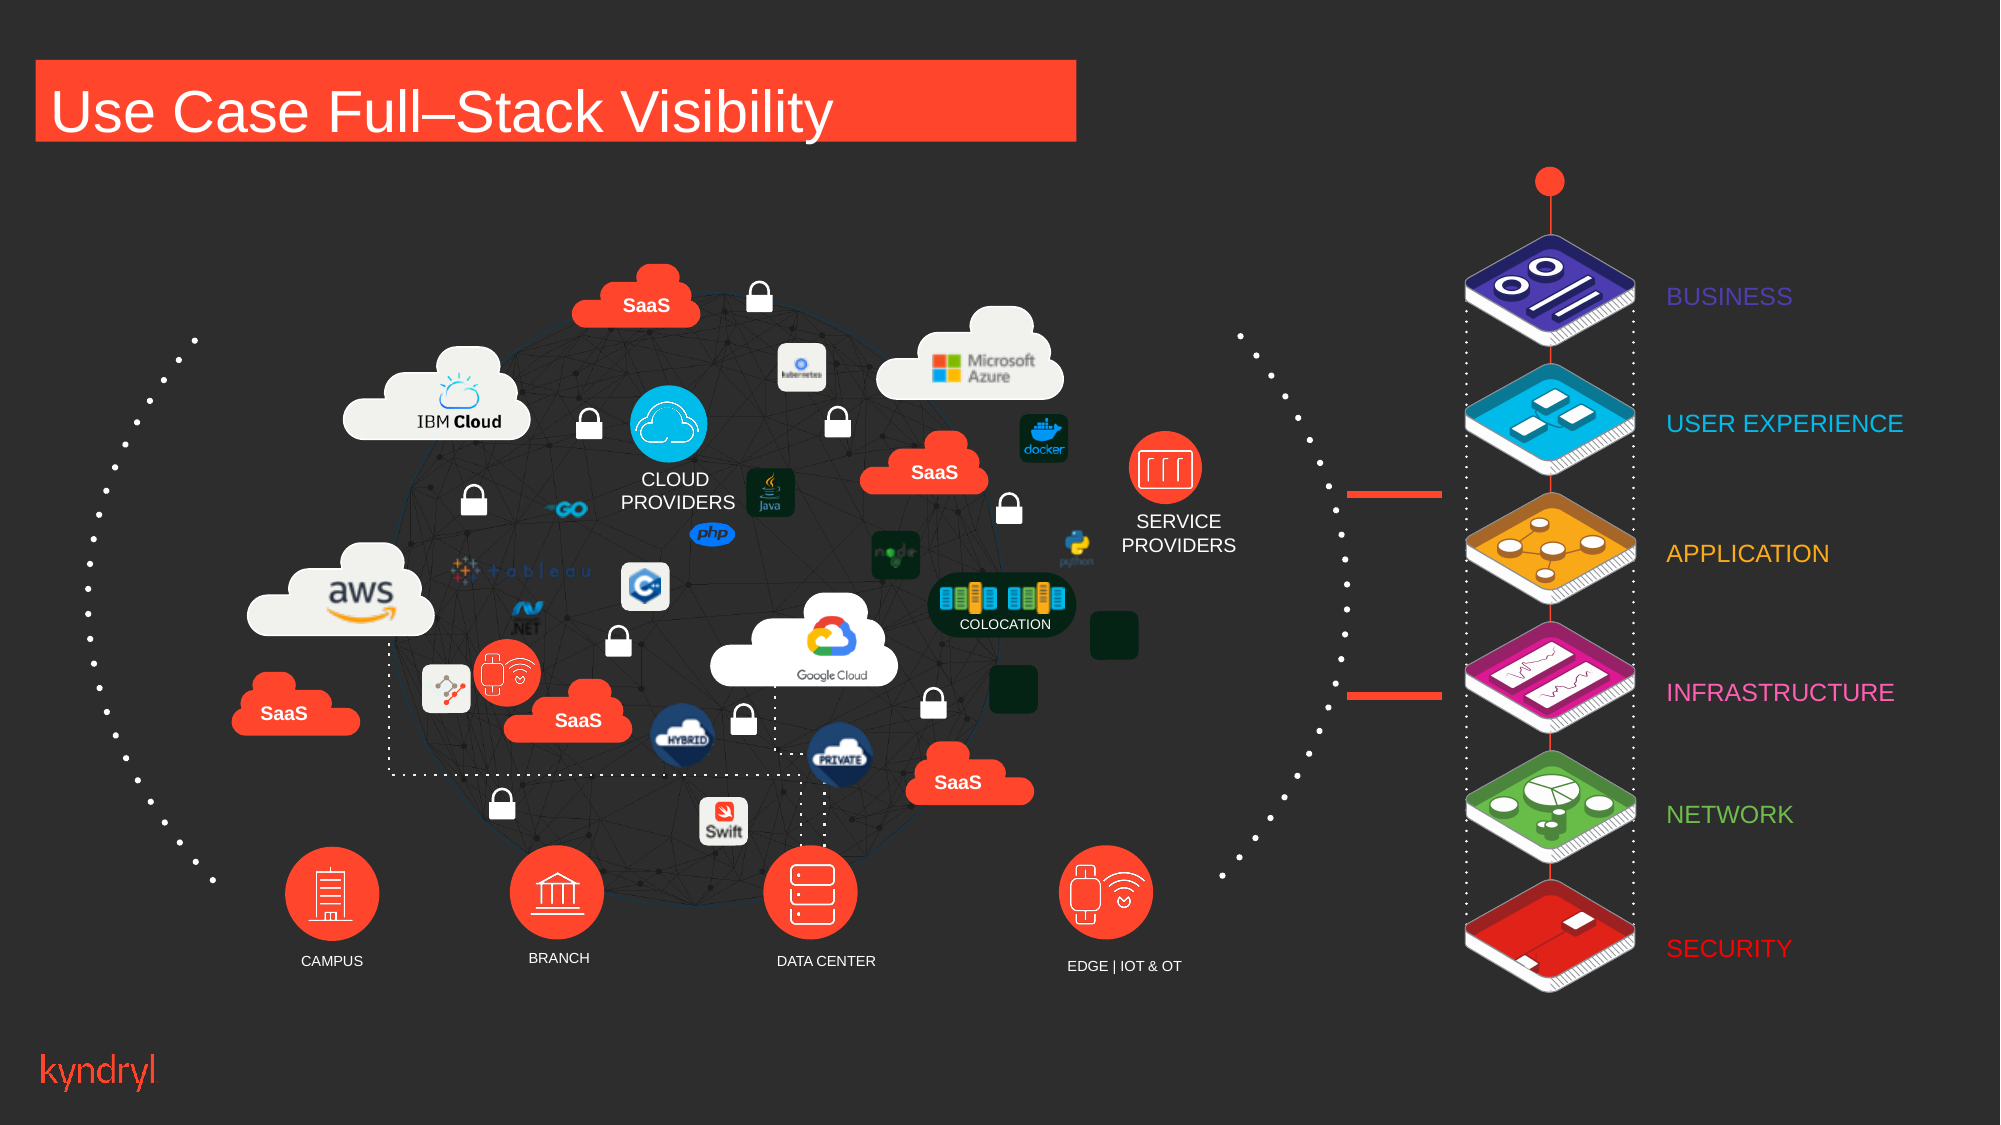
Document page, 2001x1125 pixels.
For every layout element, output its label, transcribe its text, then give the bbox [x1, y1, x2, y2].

picture [41, 1054, 159, 1092]
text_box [1463, 233, 1638, 993]
text_box INFRASTRUCTURE [1651, 671, 2000, 719]
title Use Case Full–Stack Visibility [35, 59, 1077, 142]
text_box SECURITY [1651, 927, 2000, 975]
text_box APPLICATION [1651, 533, 2000, 580]
text_box BUSINESS [1651, 275, 2000, 323]
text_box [87, 263, 1348, 983]
text_box [1535, 166, 1565, 196]
text_box USER EXPERIENCE [1651, 402, 2000, 450]
text_box NETWORK [1651, 793, 2000, 841]
